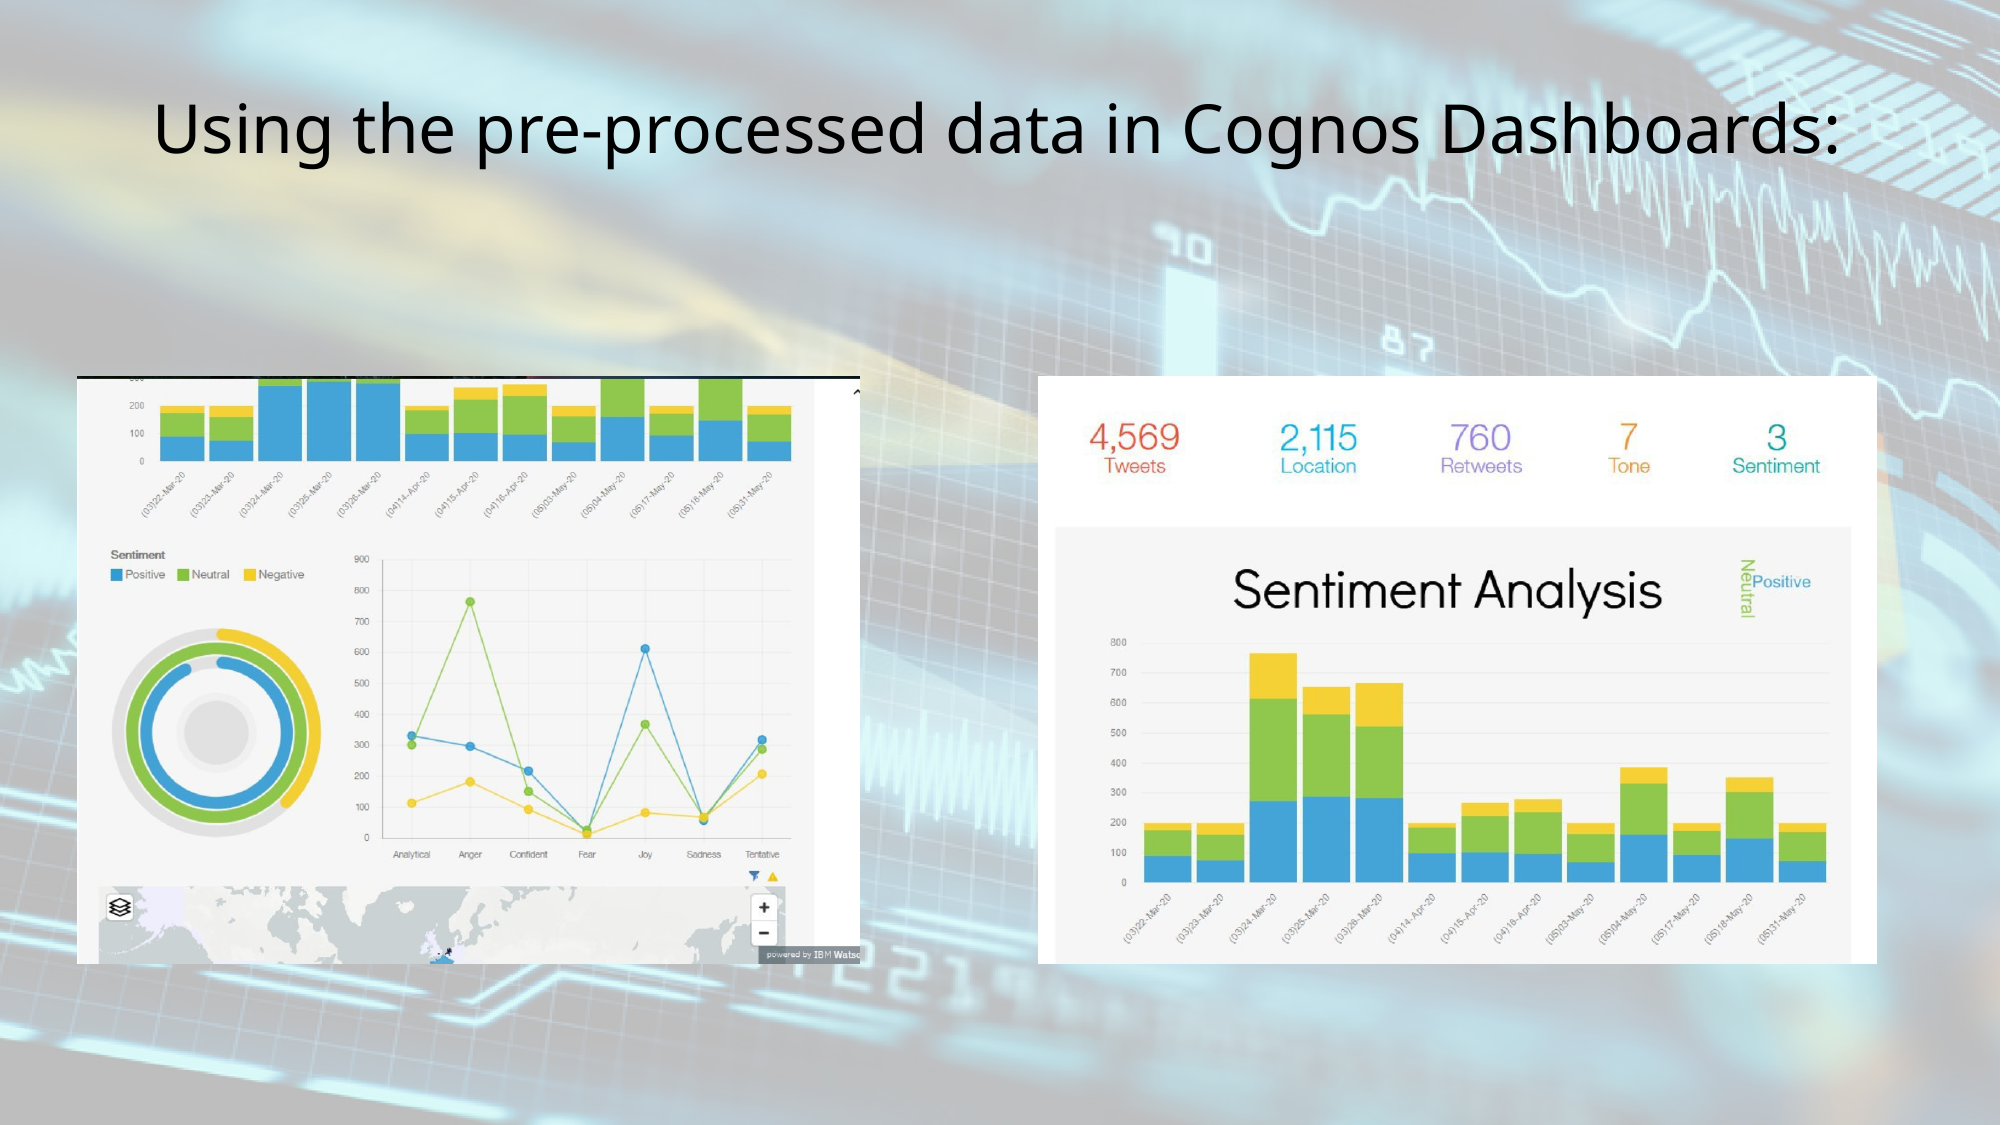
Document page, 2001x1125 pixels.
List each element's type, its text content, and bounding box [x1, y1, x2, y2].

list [76, 376, 860, 964]
picture [1037, 376, 1877, 964]
title Using the pre-processed data in Cognos Dashboards: [137, 63, 1863, 281]
